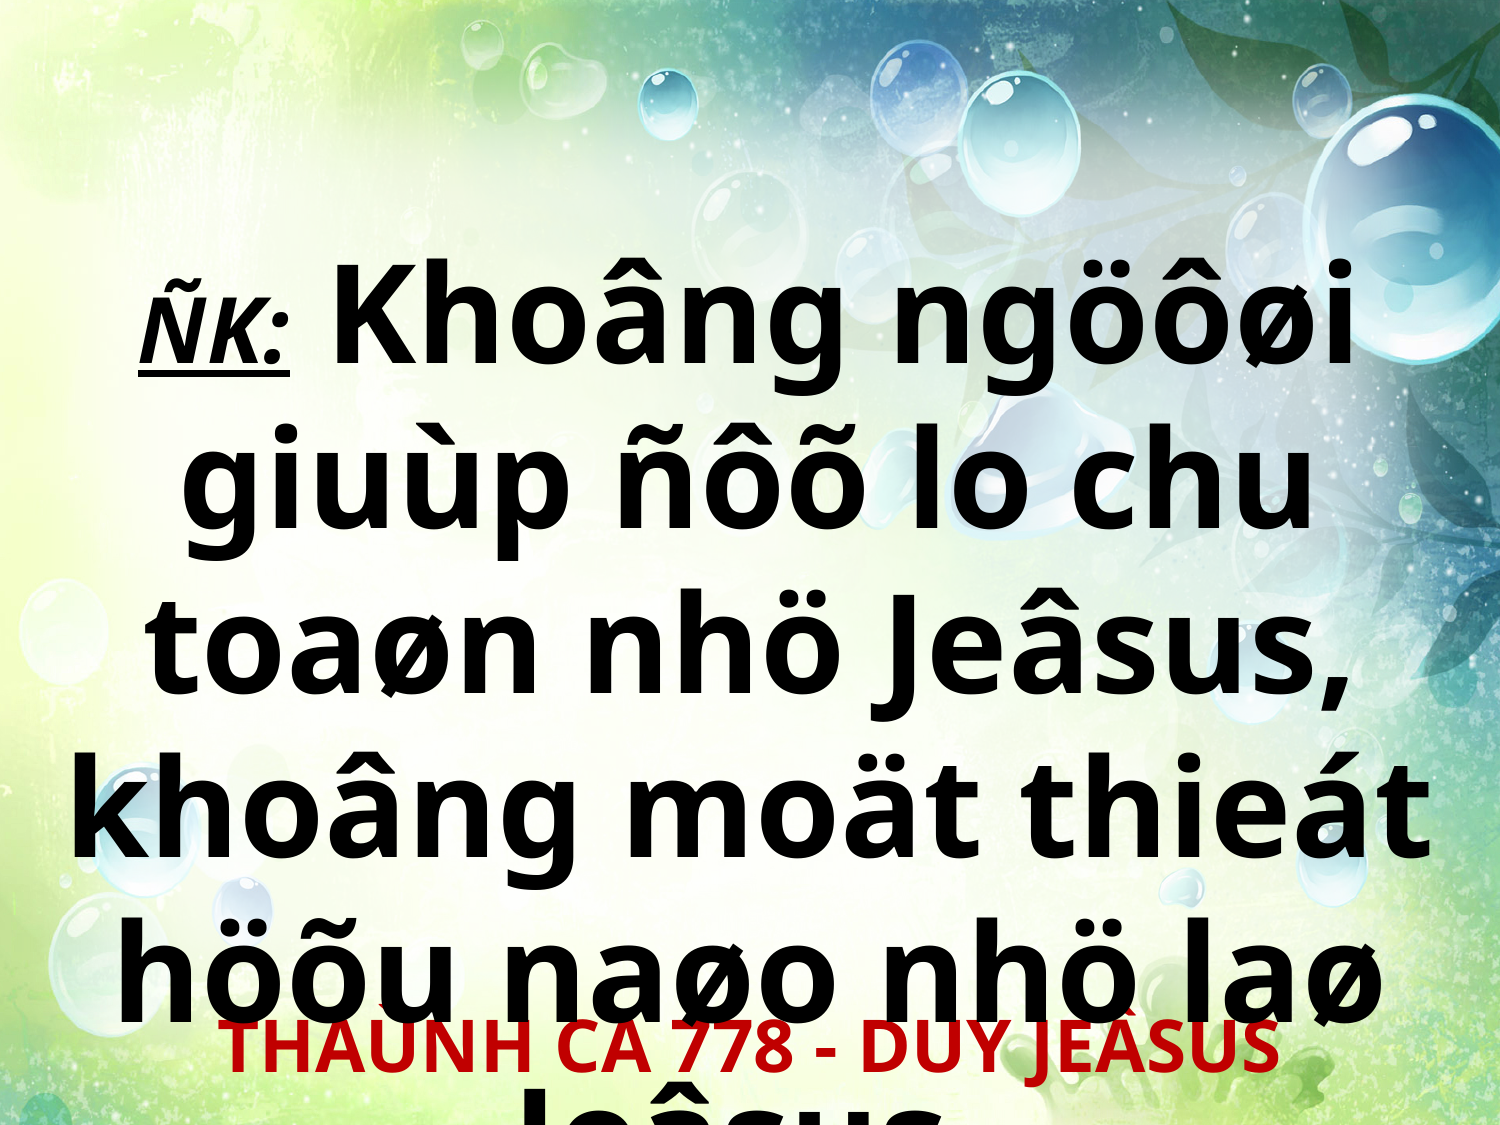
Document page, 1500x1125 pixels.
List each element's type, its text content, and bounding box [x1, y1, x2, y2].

text_box ÑK: Khoâng ngöôøi giuùp ñôõ lo chu toaøn nhö Jeâsus, khoâng moät thieát höõu naøo nhö laø Jeâsus. [0, 218, 1500, 1125]
picture [0, 0, 1500, 218]
